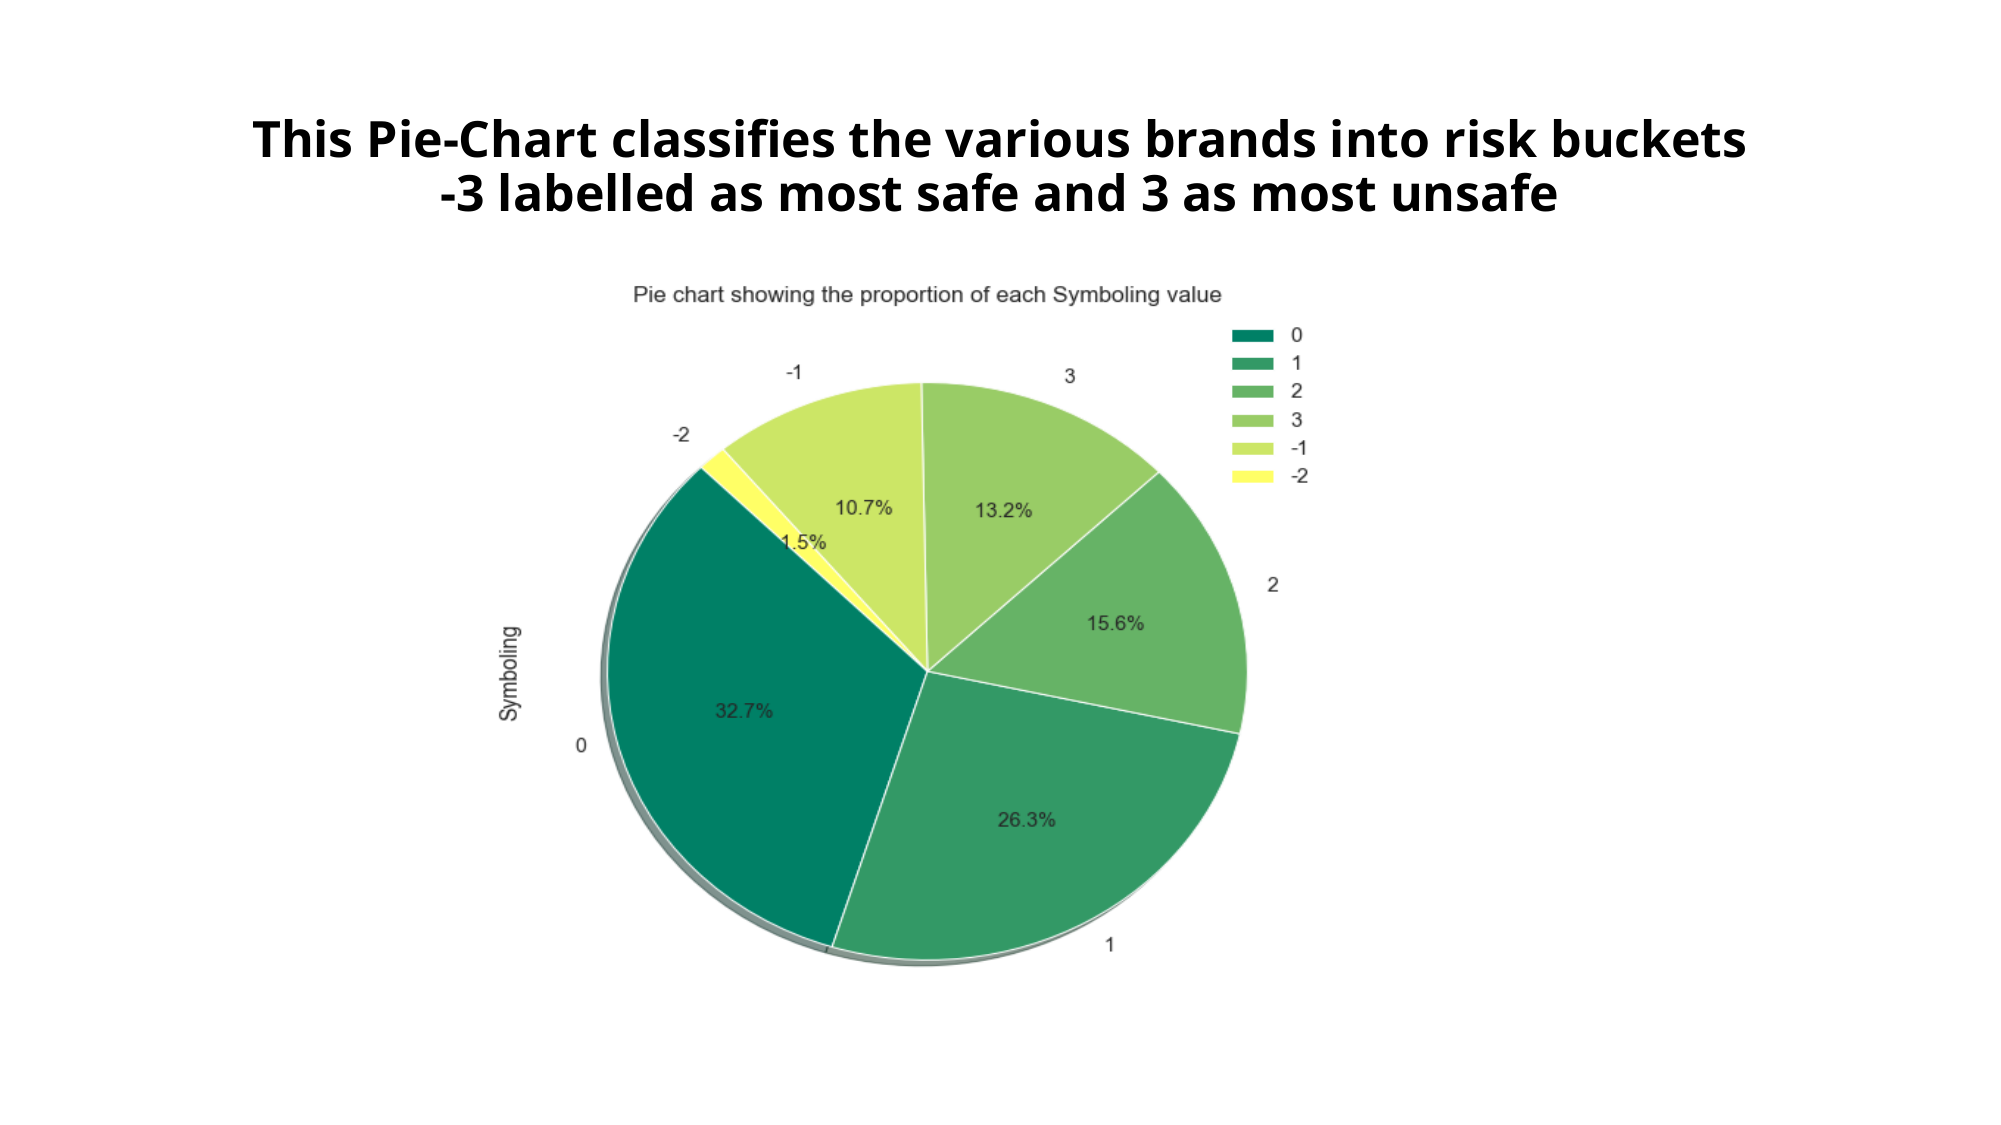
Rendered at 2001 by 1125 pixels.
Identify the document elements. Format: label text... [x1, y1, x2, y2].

title This Pie-Chart classifies the various brands into risk buckets -3 labelled as most safe and 3 as most unsafe [137, 59, 1863, 278]
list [489, 277, 1337, 1042]
